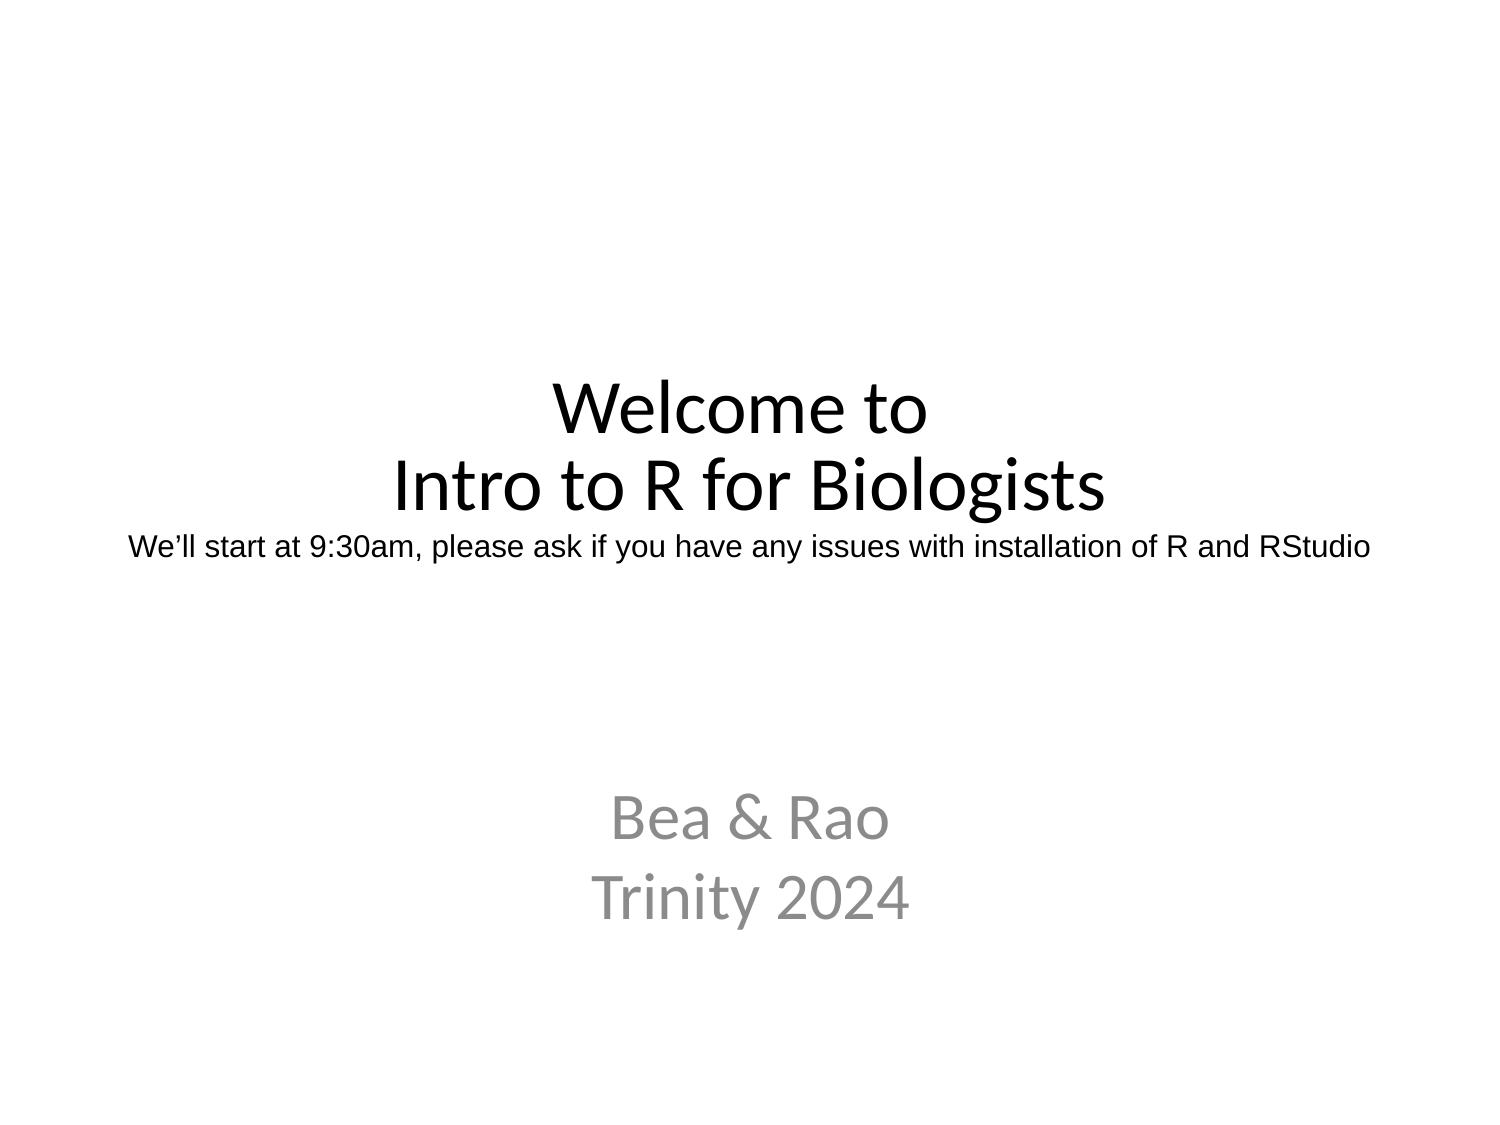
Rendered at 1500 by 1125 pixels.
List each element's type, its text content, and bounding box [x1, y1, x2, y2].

text_box Bea & Rao Trinity 2024 [226, 781, 1276, 1070]
text_box Welcome to Intro to R for Biologists We’ll start at 9:30am, please ask if you have any issues with installation of R and RStudio [112, 349, 1388, 591]
